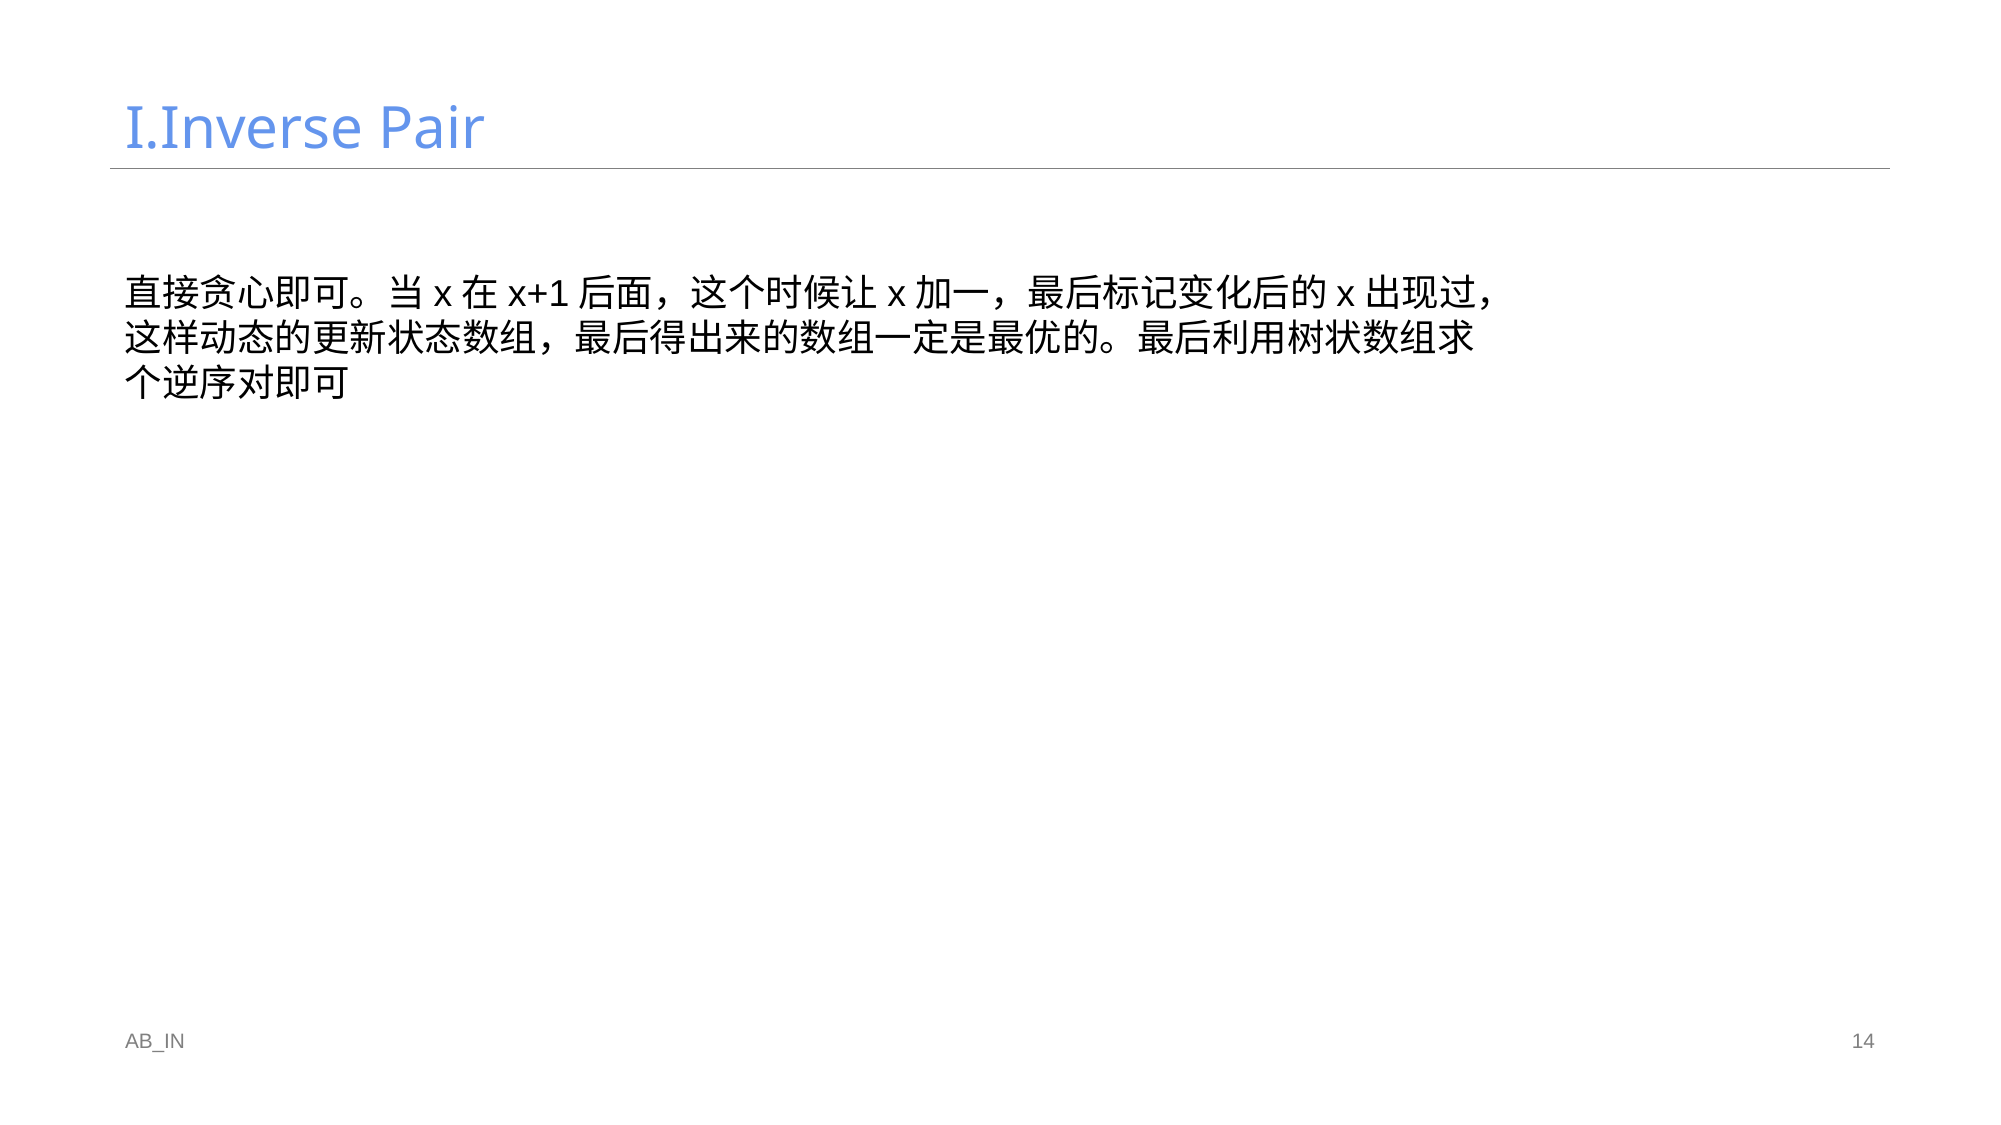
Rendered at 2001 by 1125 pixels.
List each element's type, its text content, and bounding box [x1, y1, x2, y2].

slide_number 14 [1412, 1023, 1890, 1058]
text_box 直接贪心即可。当x在x+1后面，这个时候让x​加一，最后标记变化后的x出现过，这样动态的更新状态数组，最后得出来的数组一定是最优的。最后利用树状数组求个逆序对即可 [109, 261, 1520, 411]
footer AB_IN [109, 1023, 790, 1058]
title I.Inverse Pair [109, 0, 1890, 169]
